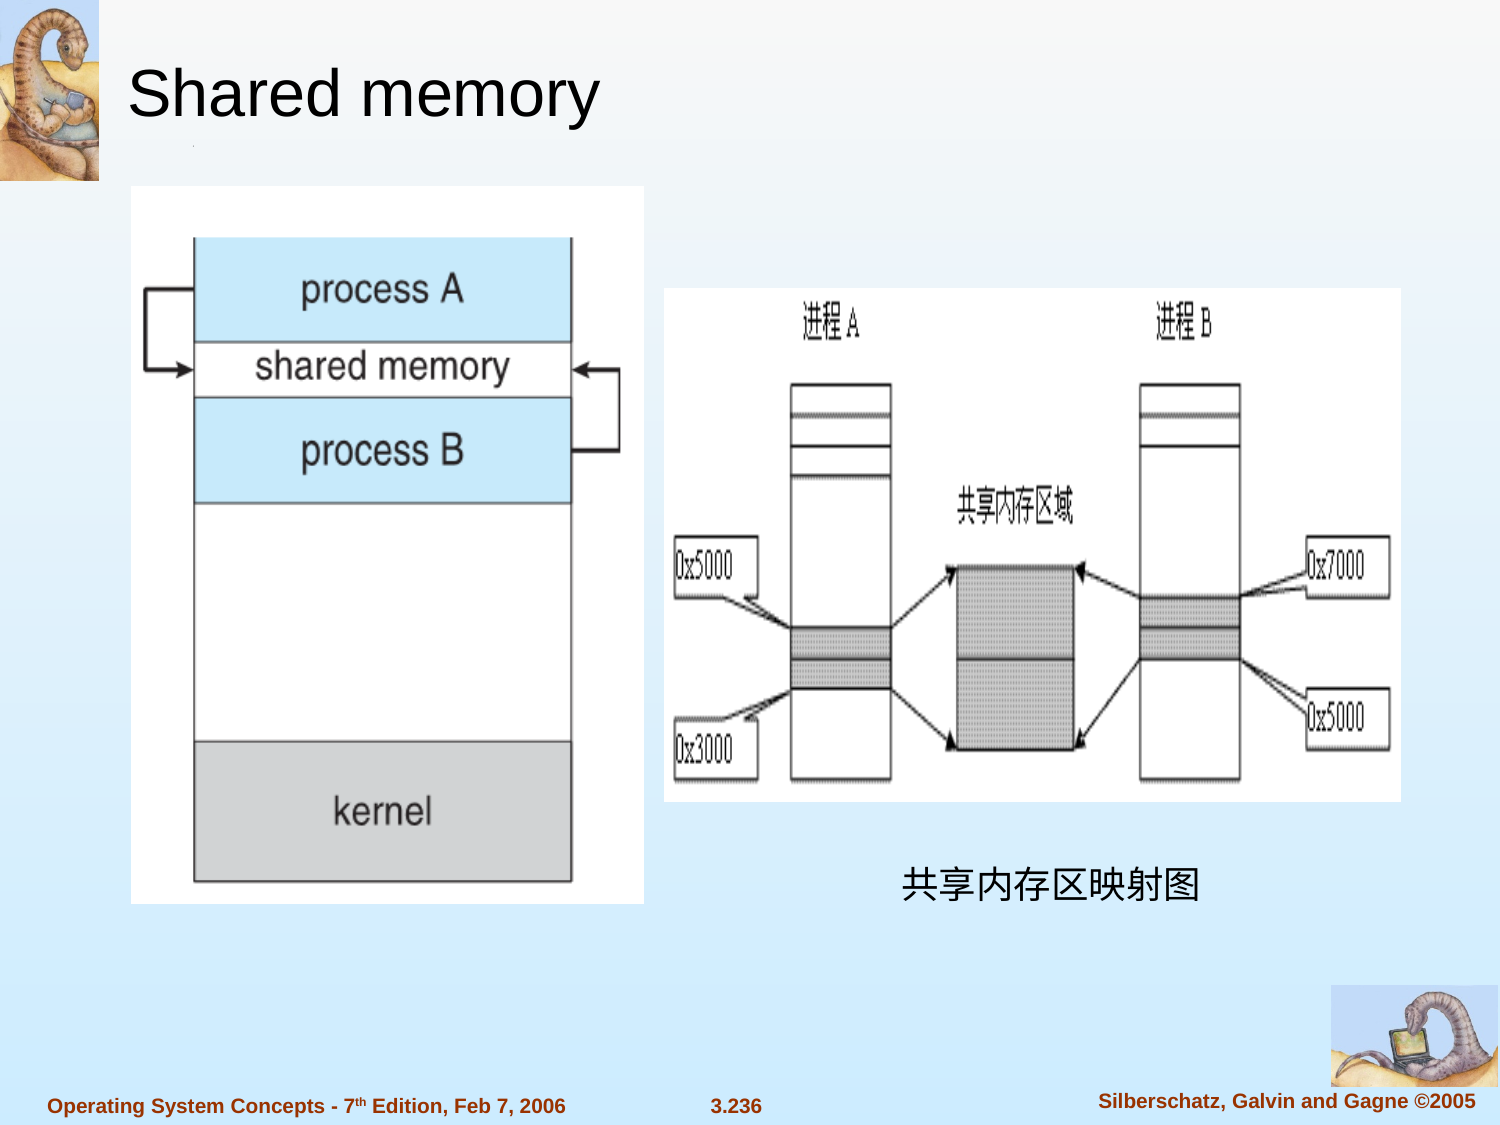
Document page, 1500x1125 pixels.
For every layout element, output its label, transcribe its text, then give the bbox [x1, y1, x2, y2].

picture [131, 185, 645, 904]
title Shared memory [112, 37, 1438, 138]
text_box 共享内存区映射图 [886, 854, 1234, 914]
picture [1331, 985, 1498, 1087]
picture [0, 0, 99, 181]
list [663, 288, 1402, 802]
